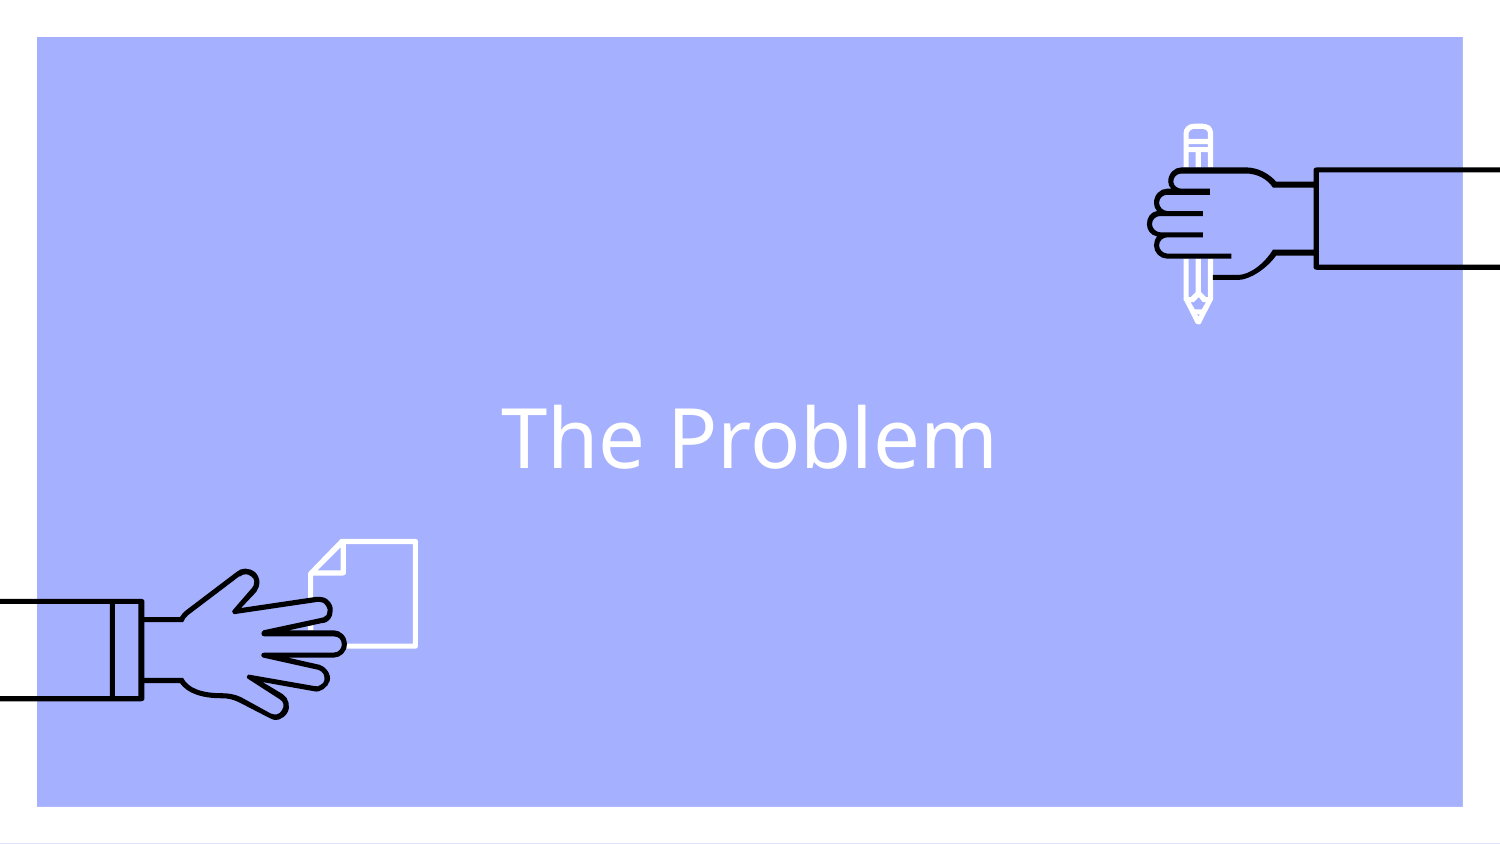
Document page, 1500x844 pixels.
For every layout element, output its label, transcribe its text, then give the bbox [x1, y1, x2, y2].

title The Problem [430, 309, 1070, 500]
